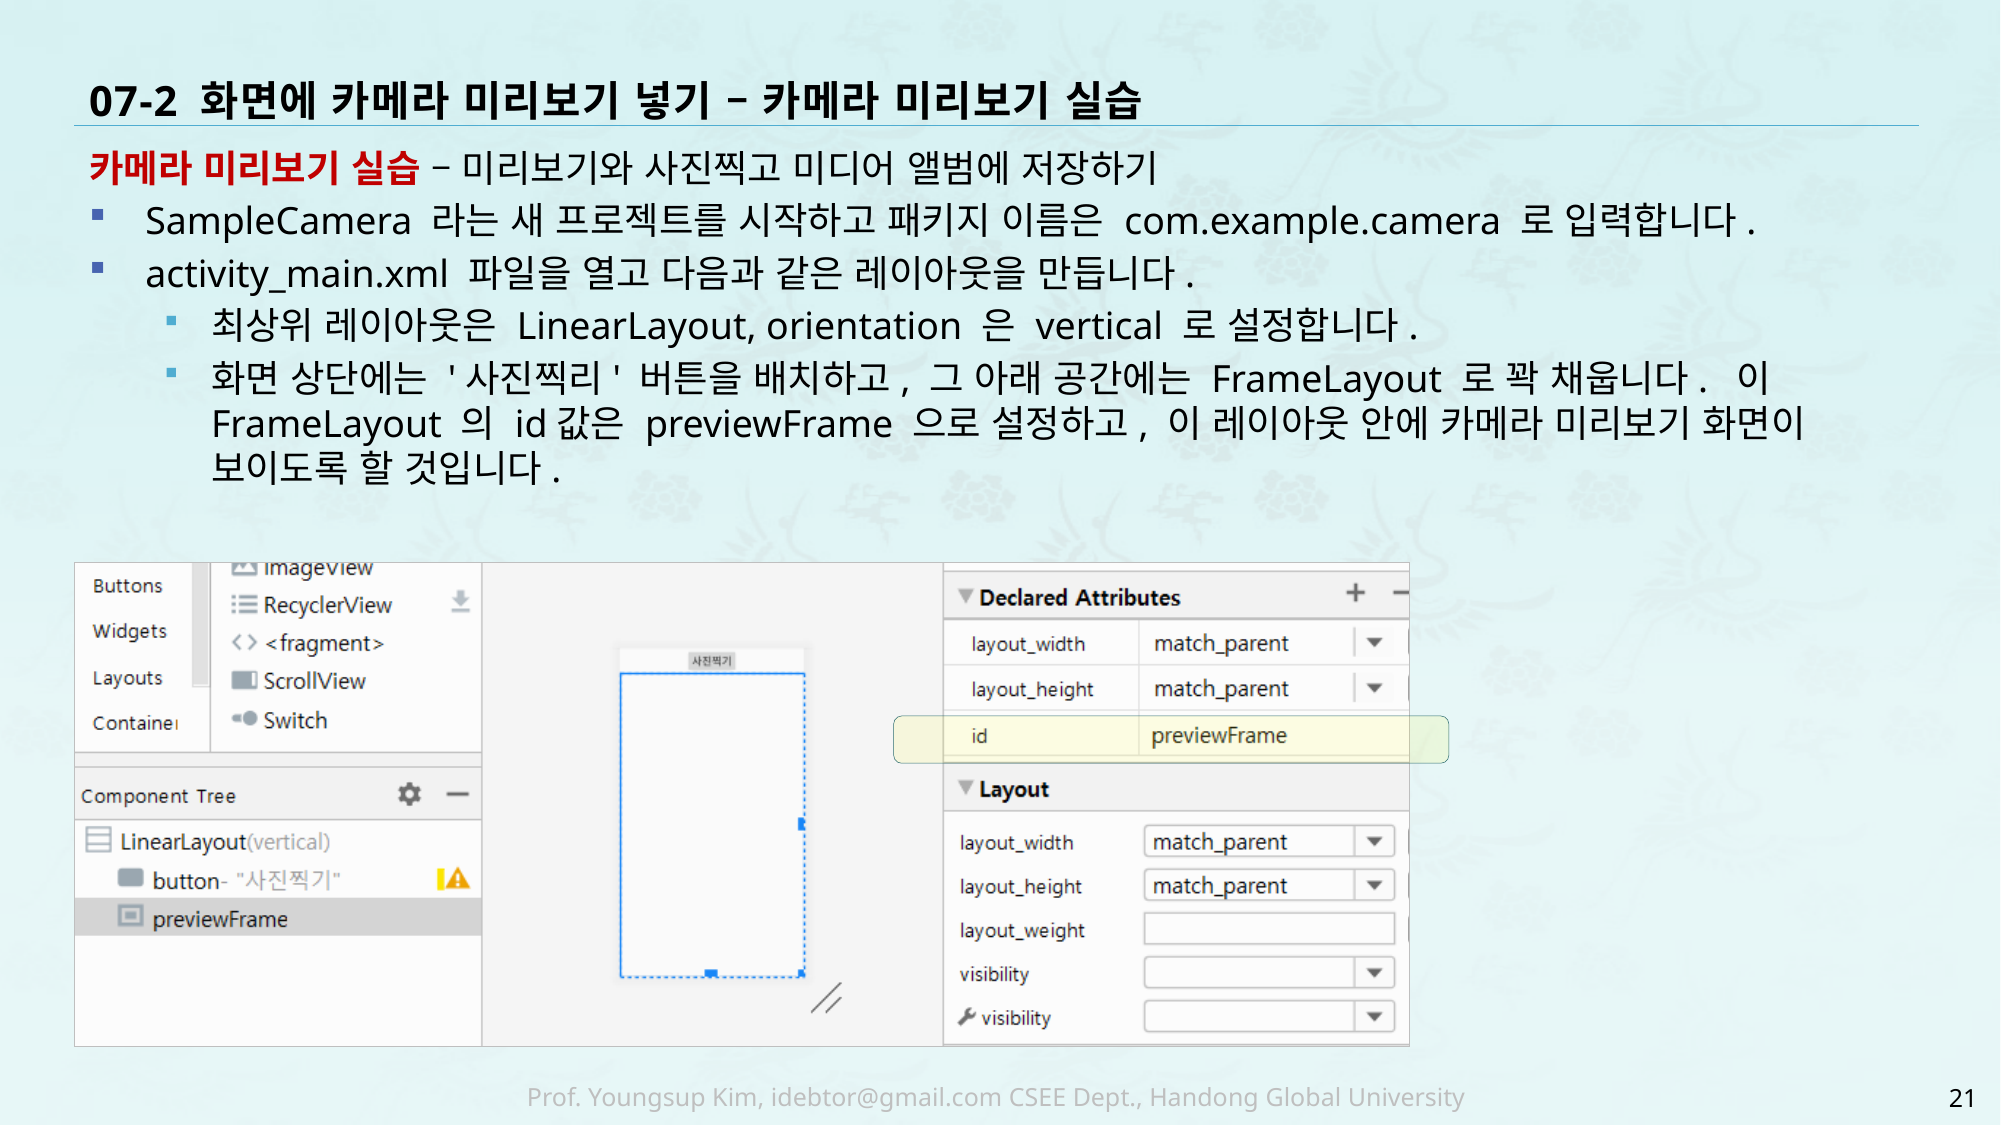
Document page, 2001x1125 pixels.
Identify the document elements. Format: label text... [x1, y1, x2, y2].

list 카메라 미리보기 실습 – 미리보기와 사진찍고 미디어 앨범에 저장하기 SampleCamera 라는 새 프로젝트를 시작하고 패키지 이름은 com.example.camera 로 입력합니다. activity_main.xml 파일을 열고 다음과 같은 레이아웃을 만듭니다. 최상위 레이아웃은 LinearLayout, orientation 은 vertical 로 설정합니다. 화면 상단에는 '사진찍리' 버튼을 배치하고, 그 아래 공간에는 FrameLayout 로 꽉 채웁니다. 이 FrameLayout 의 id값은 previewFrame 으로 설정하고, 이 레이아웃 안에 카메라 미리보기 화면이 보이도록 할 것입니다. [74, 137, 1921, 1066]
title 07-2 화면에 카메라 미리보기 넣기 – 카메라 미리보기 실습 [74, 62, 1920, 137]
picture [74, 562, 1410, 1047]
text_box [1417, 714, 1451, 765]
slide_number 21 [1816, 1069, 1993, 1125]
